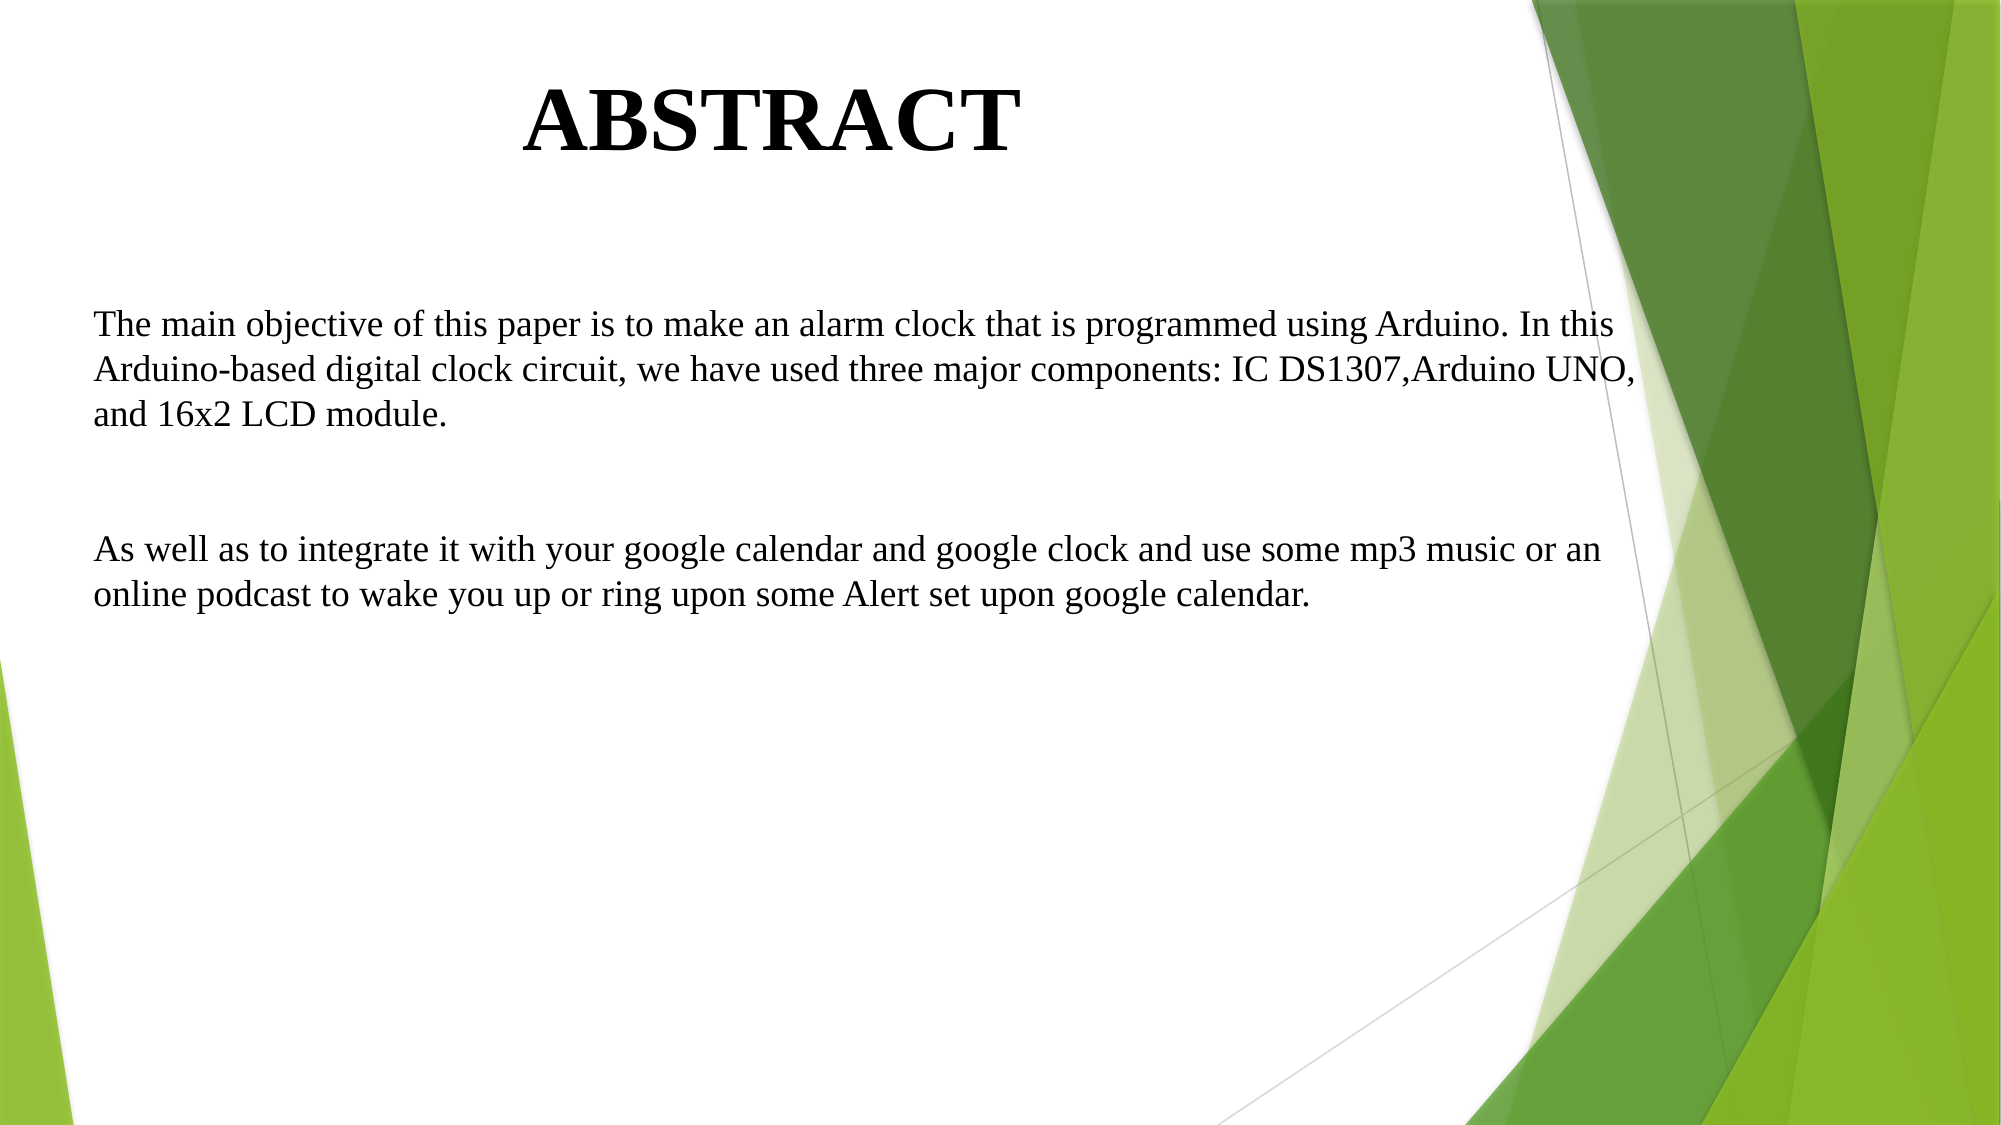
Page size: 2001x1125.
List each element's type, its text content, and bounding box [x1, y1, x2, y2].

text_box ABSTRACT [249, 64, 1272, 180]
text_box The main objective of this paper is to make an alarm clock that is programmed using Arduino. In this Arduino-based digital clock circuit, we have used three major components: IC DS1307,Arduino UNO, and 16x2 LCD module. As well as to integrate it with your google calendar and google clock and use some mp3 music or an online podcast to wake you up or ring upon some Alert set upon google calendar. [78, 291, 1669, 622]
